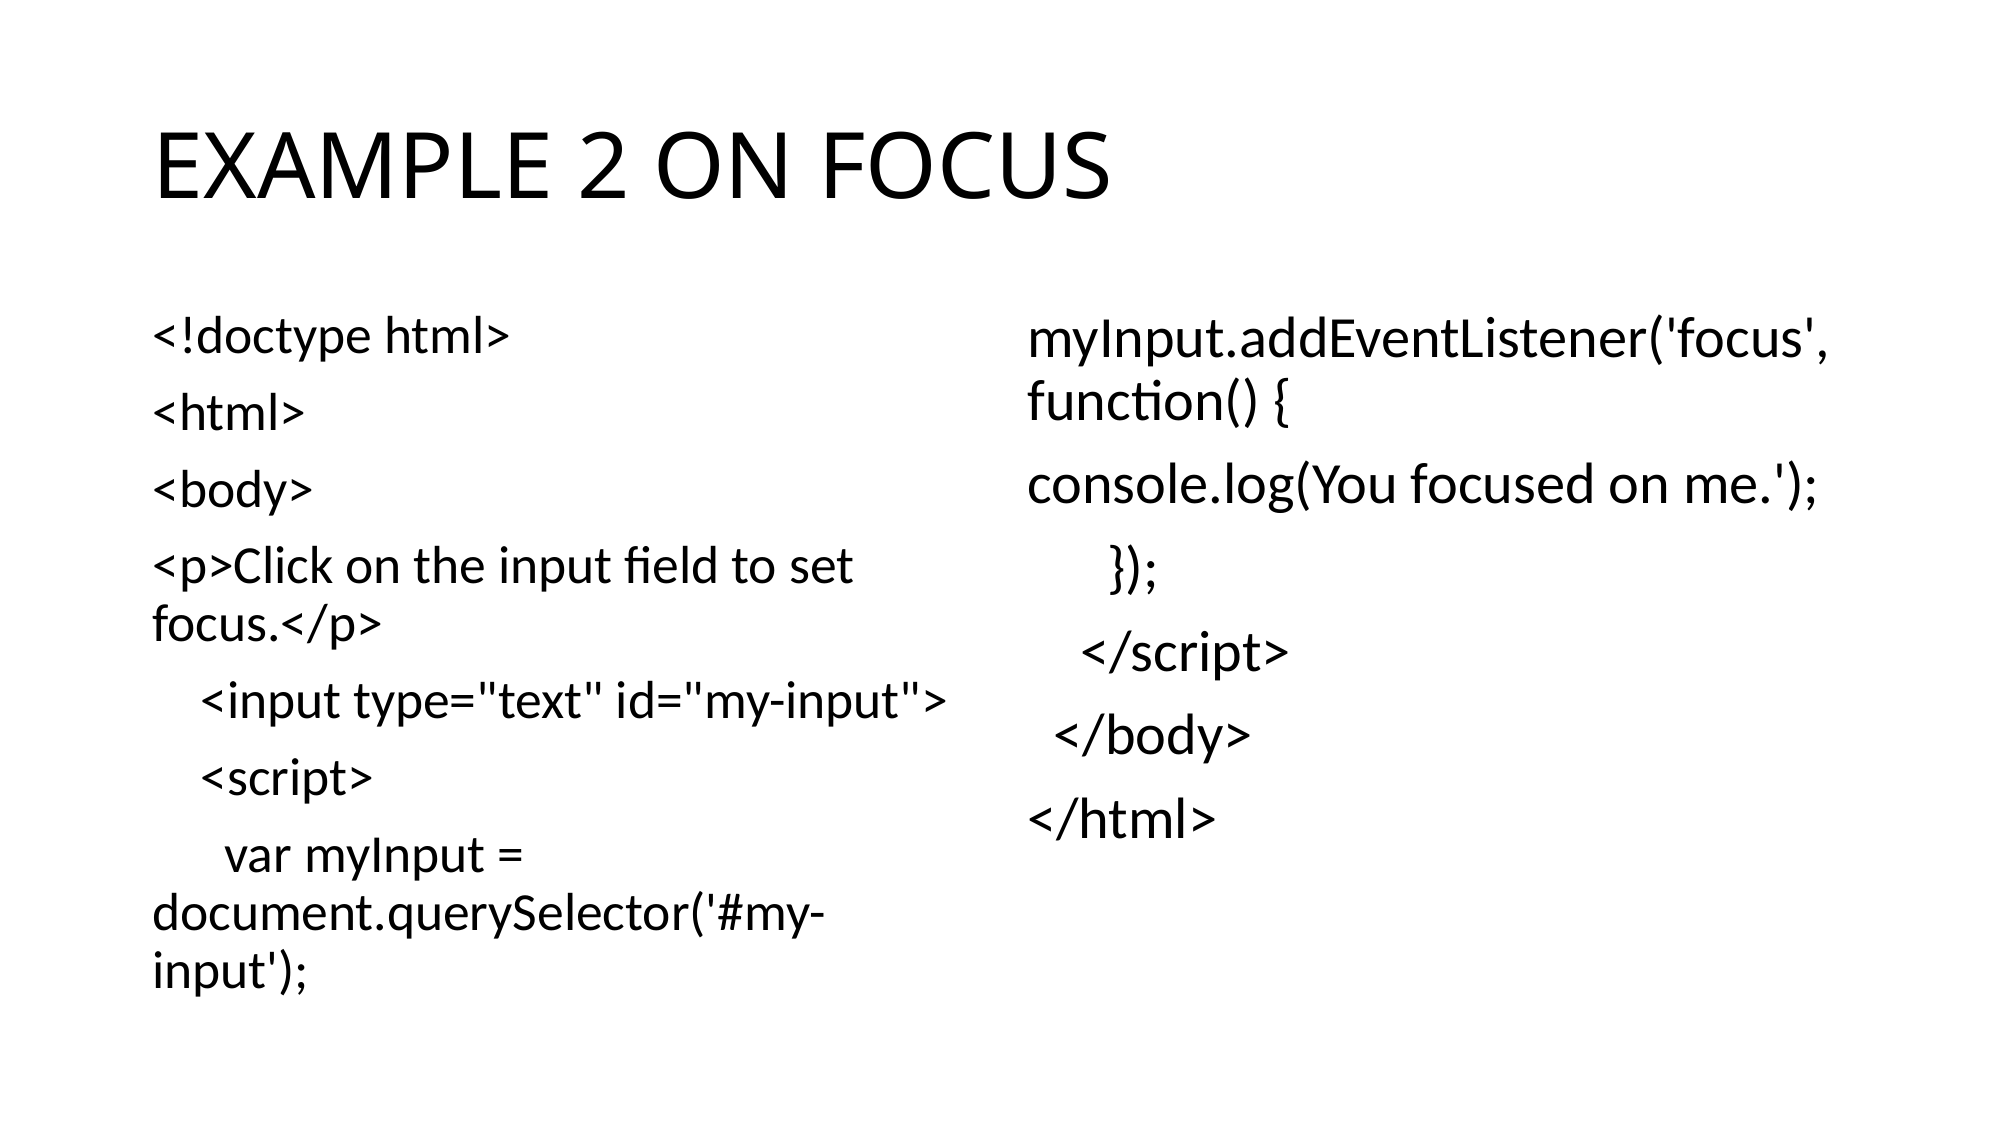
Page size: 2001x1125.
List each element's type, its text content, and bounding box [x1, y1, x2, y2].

list myInput.addEventListener('focus', function() { console.log(You focused on me.'); }); </script> </body> </html> [1012, 299, 1863, 1014]
title EXAMPLE 2 ON FOCUS [137, 59, 1863, 278]
list <!doctype html> <html> <body> <p>Click on the input field to set focus.</p> <input type="text" id="my-input"> <script> var myInput = document.querySelector('#my-input'); [137, 299, 988, 1014]
